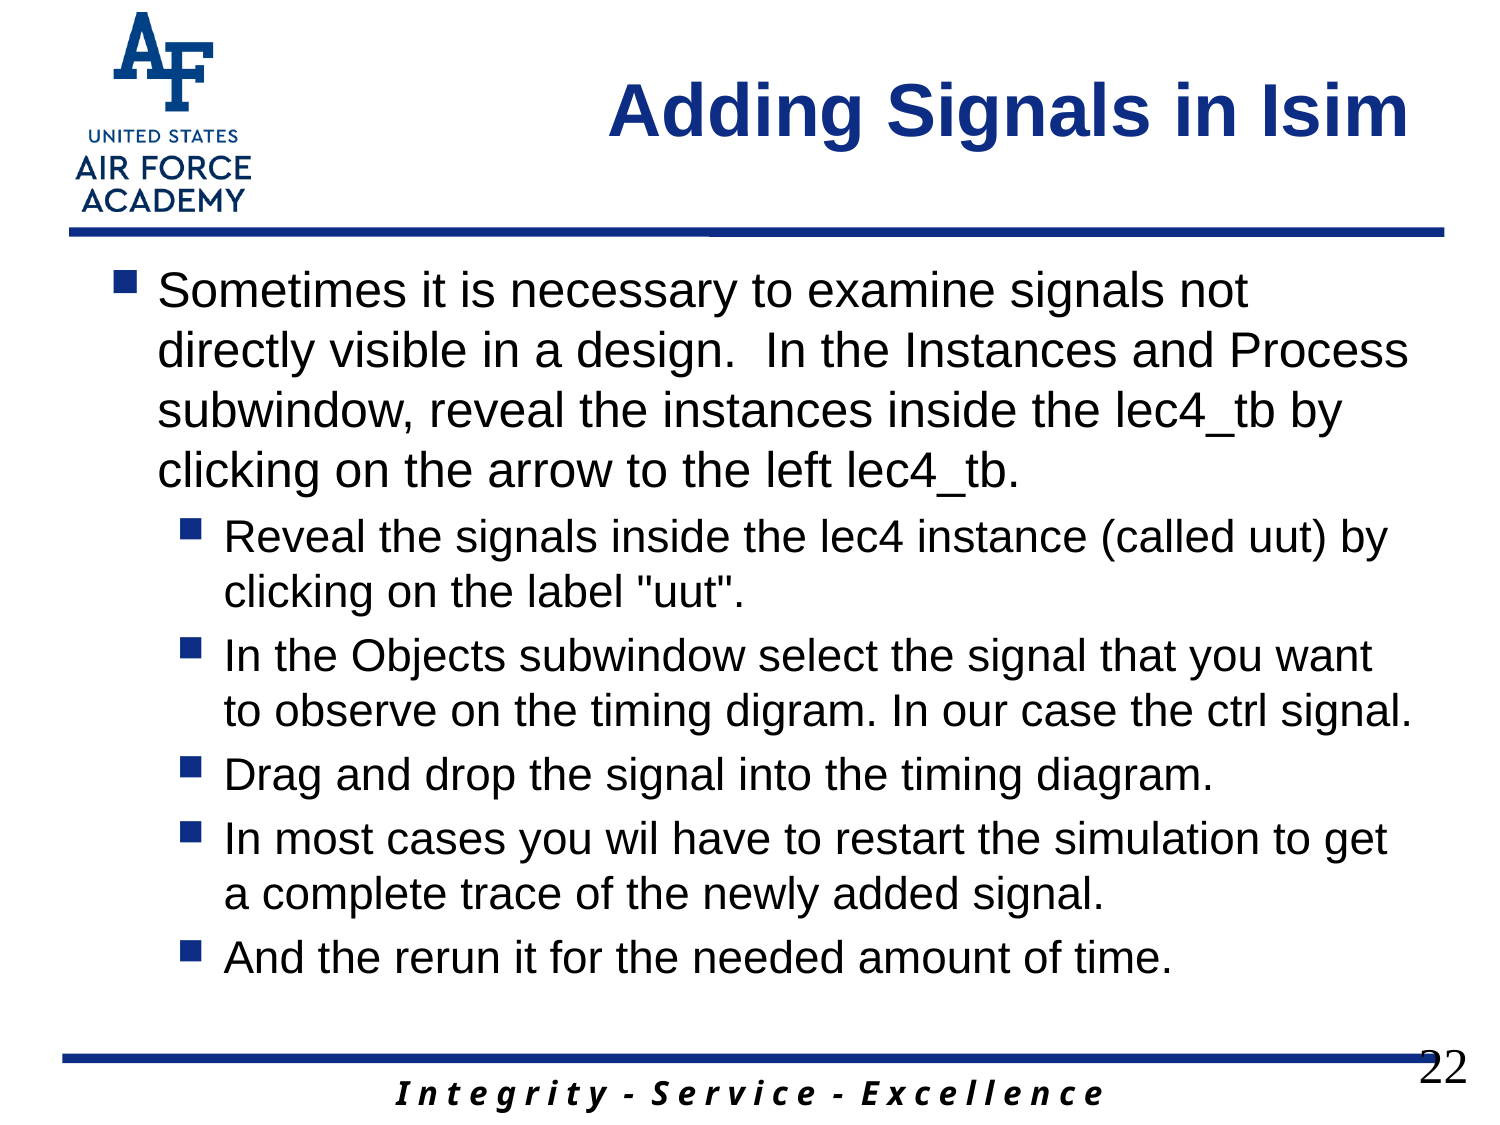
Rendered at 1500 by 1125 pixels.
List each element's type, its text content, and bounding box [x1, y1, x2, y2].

list Sometimes it is necessary to examine signals not directly visible in a design. In the Instances and Process subwindow, reveal the instances inside the lec4_tb by clicking on the arrow to the left lec4_tb. Reveal the signals inside the lec4 instance (called uut) by clicking on the label "uut". In the Objects subwindow select the signal that you want to observe on the timing digram. In our case the ctrl signal. Drag and drop the signal into the timing diagram. In most cases you wil have to restart the simulation to get a complete trace of the newly added signal. And the rerun it for the needed amount of time. [95, 249, 1430, 960]
picture [75, 12, 251, 212]
title Adding Signals in Isim [313, 12, 1427, 201]
slide_number 22 [1133, 1025, 1484, 1105]
